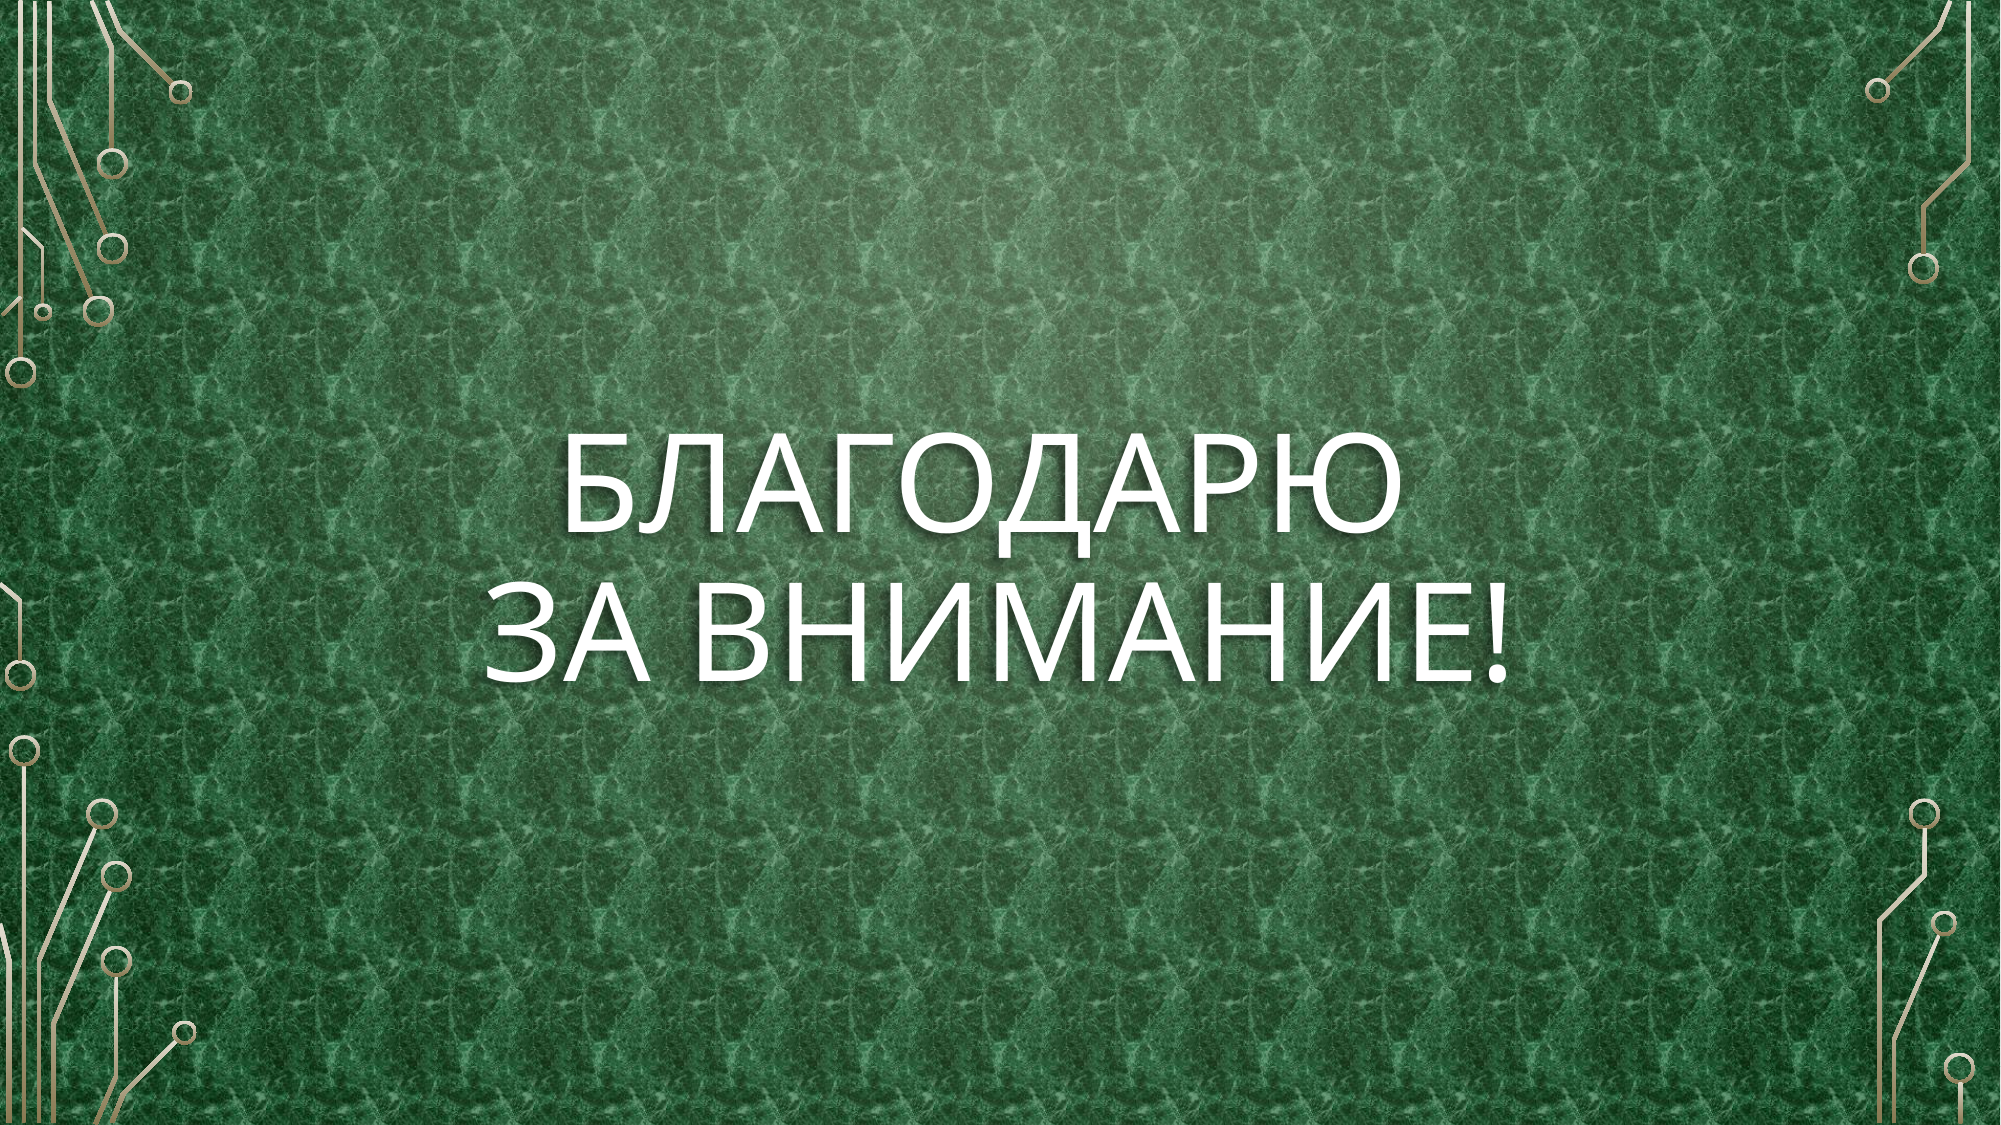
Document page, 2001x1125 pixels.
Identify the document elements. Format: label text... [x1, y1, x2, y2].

title Благодарю за внимание! [187, 441, 1813, 684]
